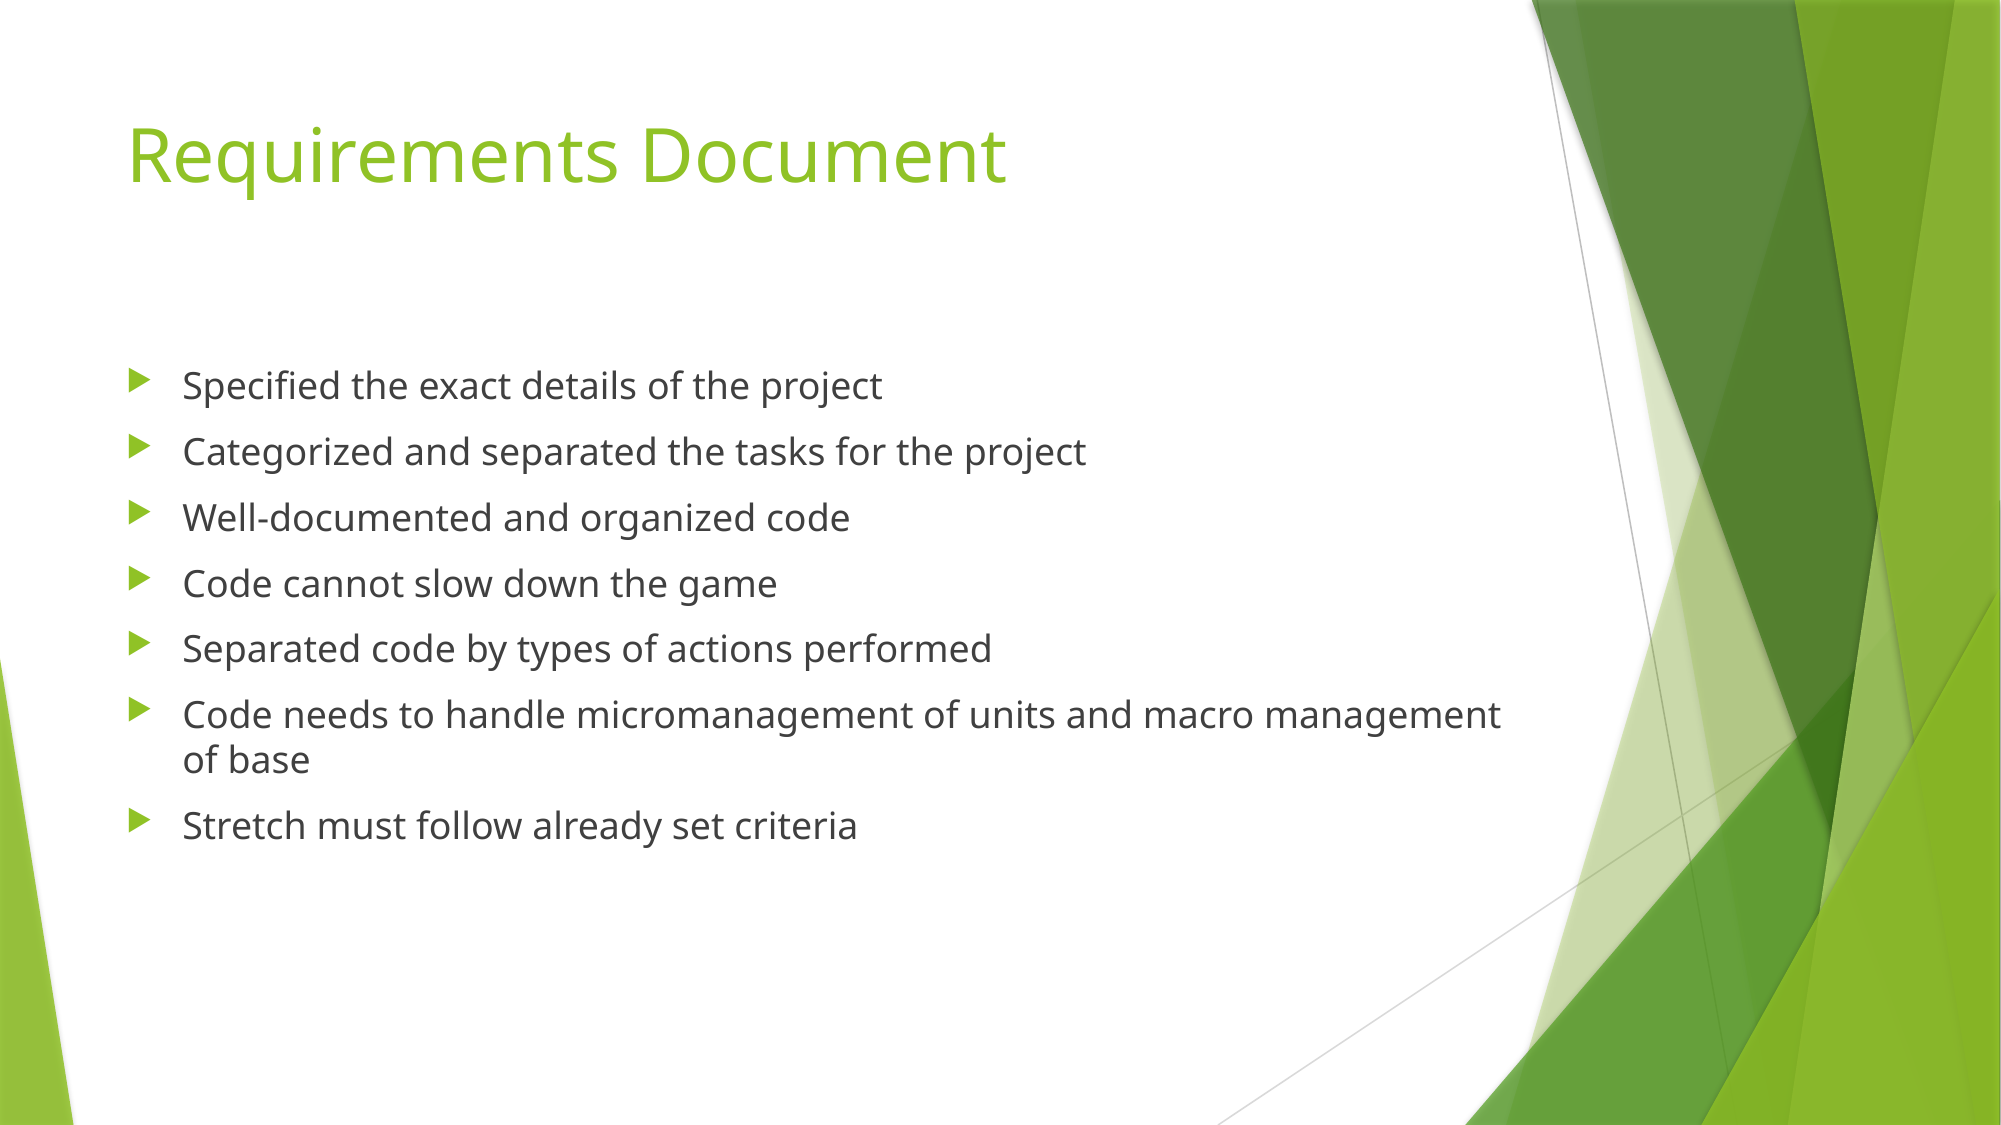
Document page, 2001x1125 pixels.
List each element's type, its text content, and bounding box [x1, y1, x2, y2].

list Specified the exact details of the project Categorized and separated the tasks for the project Well-documented and organized code Code cannot slow down the game Separated code by types of actions performed Code needs to handle micromanagement of units and macro management of base Stretch must follow already set criteria [111, 354, 1522, 992]
title Requirements Document [111, 99, 1522, 317]
